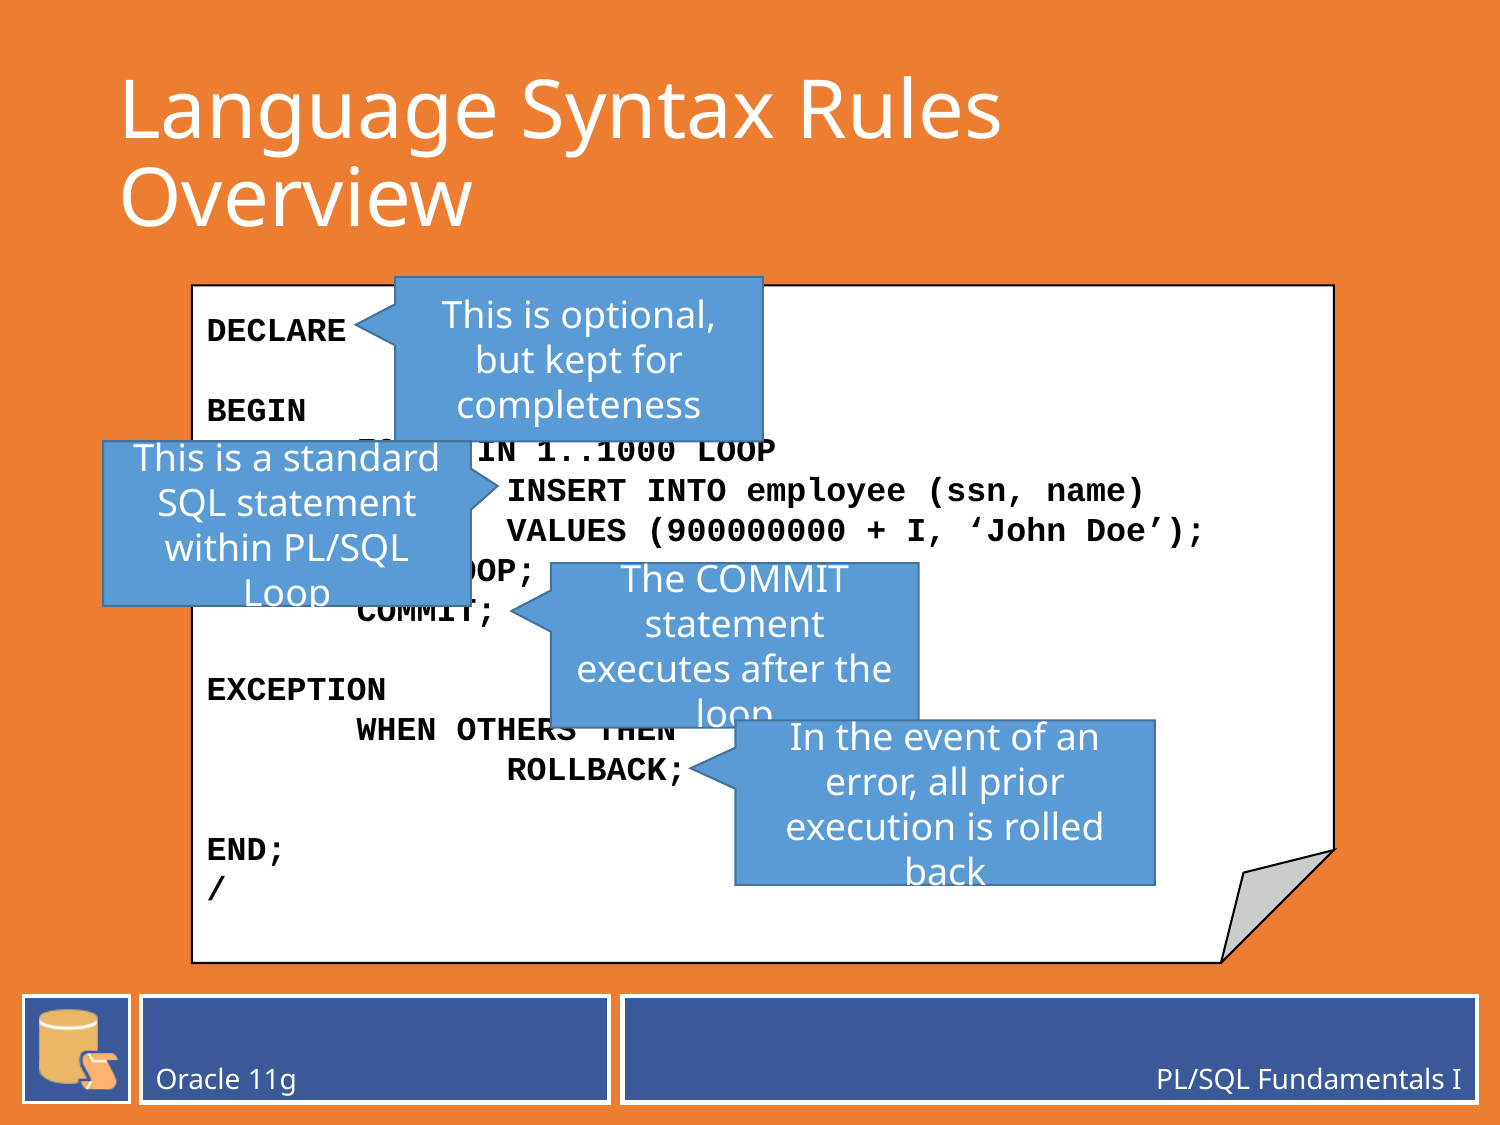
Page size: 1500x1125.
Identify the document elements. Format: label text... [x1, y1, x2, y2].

text_box This is a standard SQL statement within PL/SQL Loop [102, 440, 500, 607]
text_box In the event of an error, all prior execution is rolled back [688, 719, 1156, 886]
picture [34, 1007, 119, 1092]
text_box This is optional, but kept for completeness [353, 275, 764, 443]
text_box DECLARE BEGIN FOR I IN 1..1000 LOOP INSERT INTO employee (ssn, name) VALUES (900000000 + I, ‘John Doe’); END LOOP; COMMIT; EXCEPTION WHEN OTHERS THEN ROLLBACK; END; / [190, 284, 1338, 965]
text_box The COMMIT statement executes after the loop [509, 562, 920, 729]
title Language Syntax Rules Overview [103, 59, 1397, 252]
